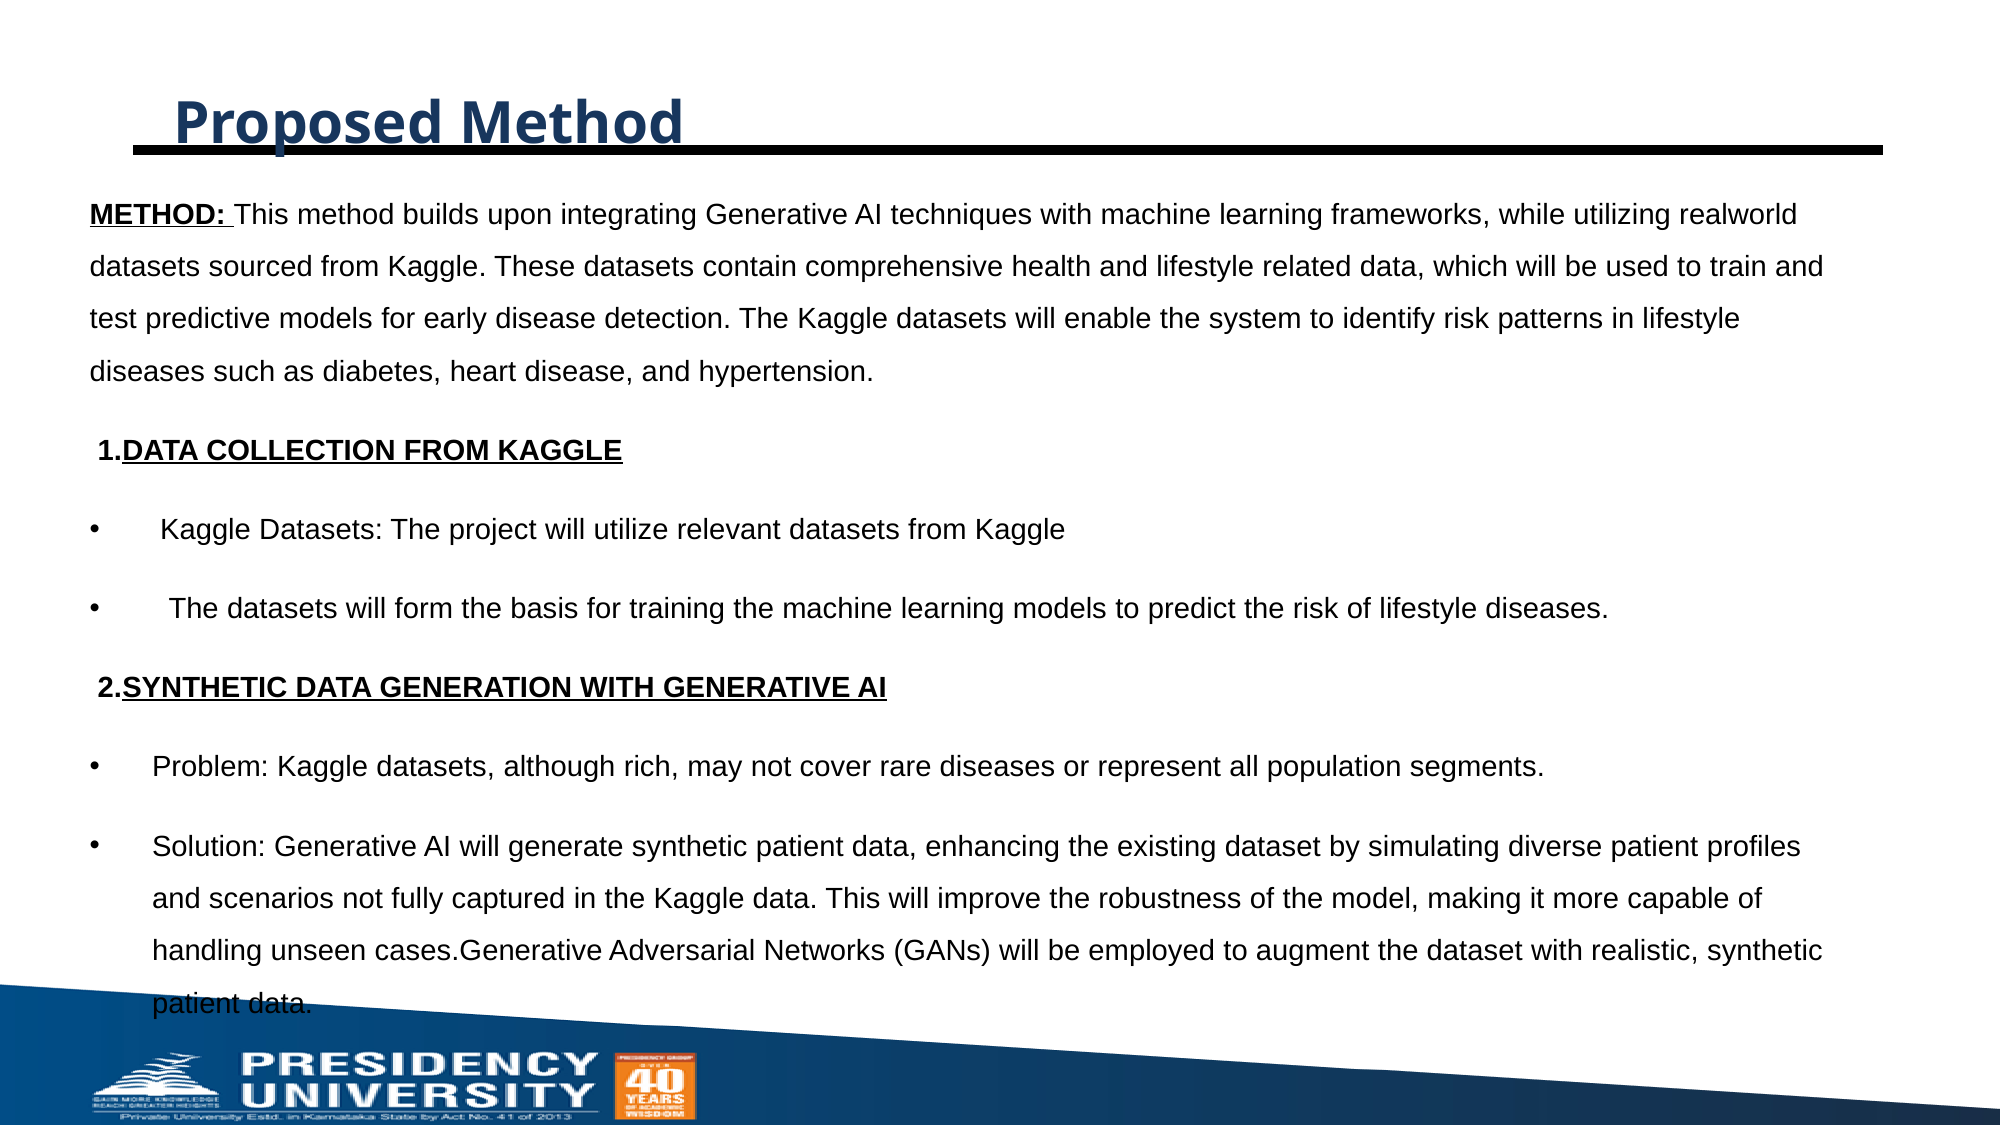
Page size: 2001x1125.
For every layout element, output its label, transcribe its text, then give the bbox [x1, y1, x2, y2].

title Proposed Method [133, 45, 1884, 125]
picture [0, 982, 2000, 1125]
list METHOD: This method builds upon integrating Generative AI techniques with machine learning frameworks, while utilizing realworld datasets sourced from Kaggle. These datasets contain comprehensive health and lifestyle related data, which will be used to train and test predictive models for early disease detection. The Kaggle datasets will enable the system to identify risk patterns in lifestyle diseases such as diabetes, heart disease, and hypertension. 1.DATA COLLECTION FROM KAGGLE Kaggle Datasets: The project will utilize relevant datasets from Kaggle The datasets will form the basis for training the machine learning models to predict the risk of lifestyle diseases. 2.SYNTHETIC DATA GENERATION WITH GENERATIVE AI Problem: Kaggle datasets, although rich, may not cover rare diseases or represent all population segments. Solution: Generative AI will generate synthetic patient data, enhancing the existing dataset by simulating diverse patient profiles and scenarios not fully captured in the Kaggle data. This will improve the robustness of the model, making it more capable of handling unseen cases.Generative Adversarial Networks (GANs) will be employed to augment the dataset with realistic, synthetic patient data. [62, 170, 1860, 1080]
